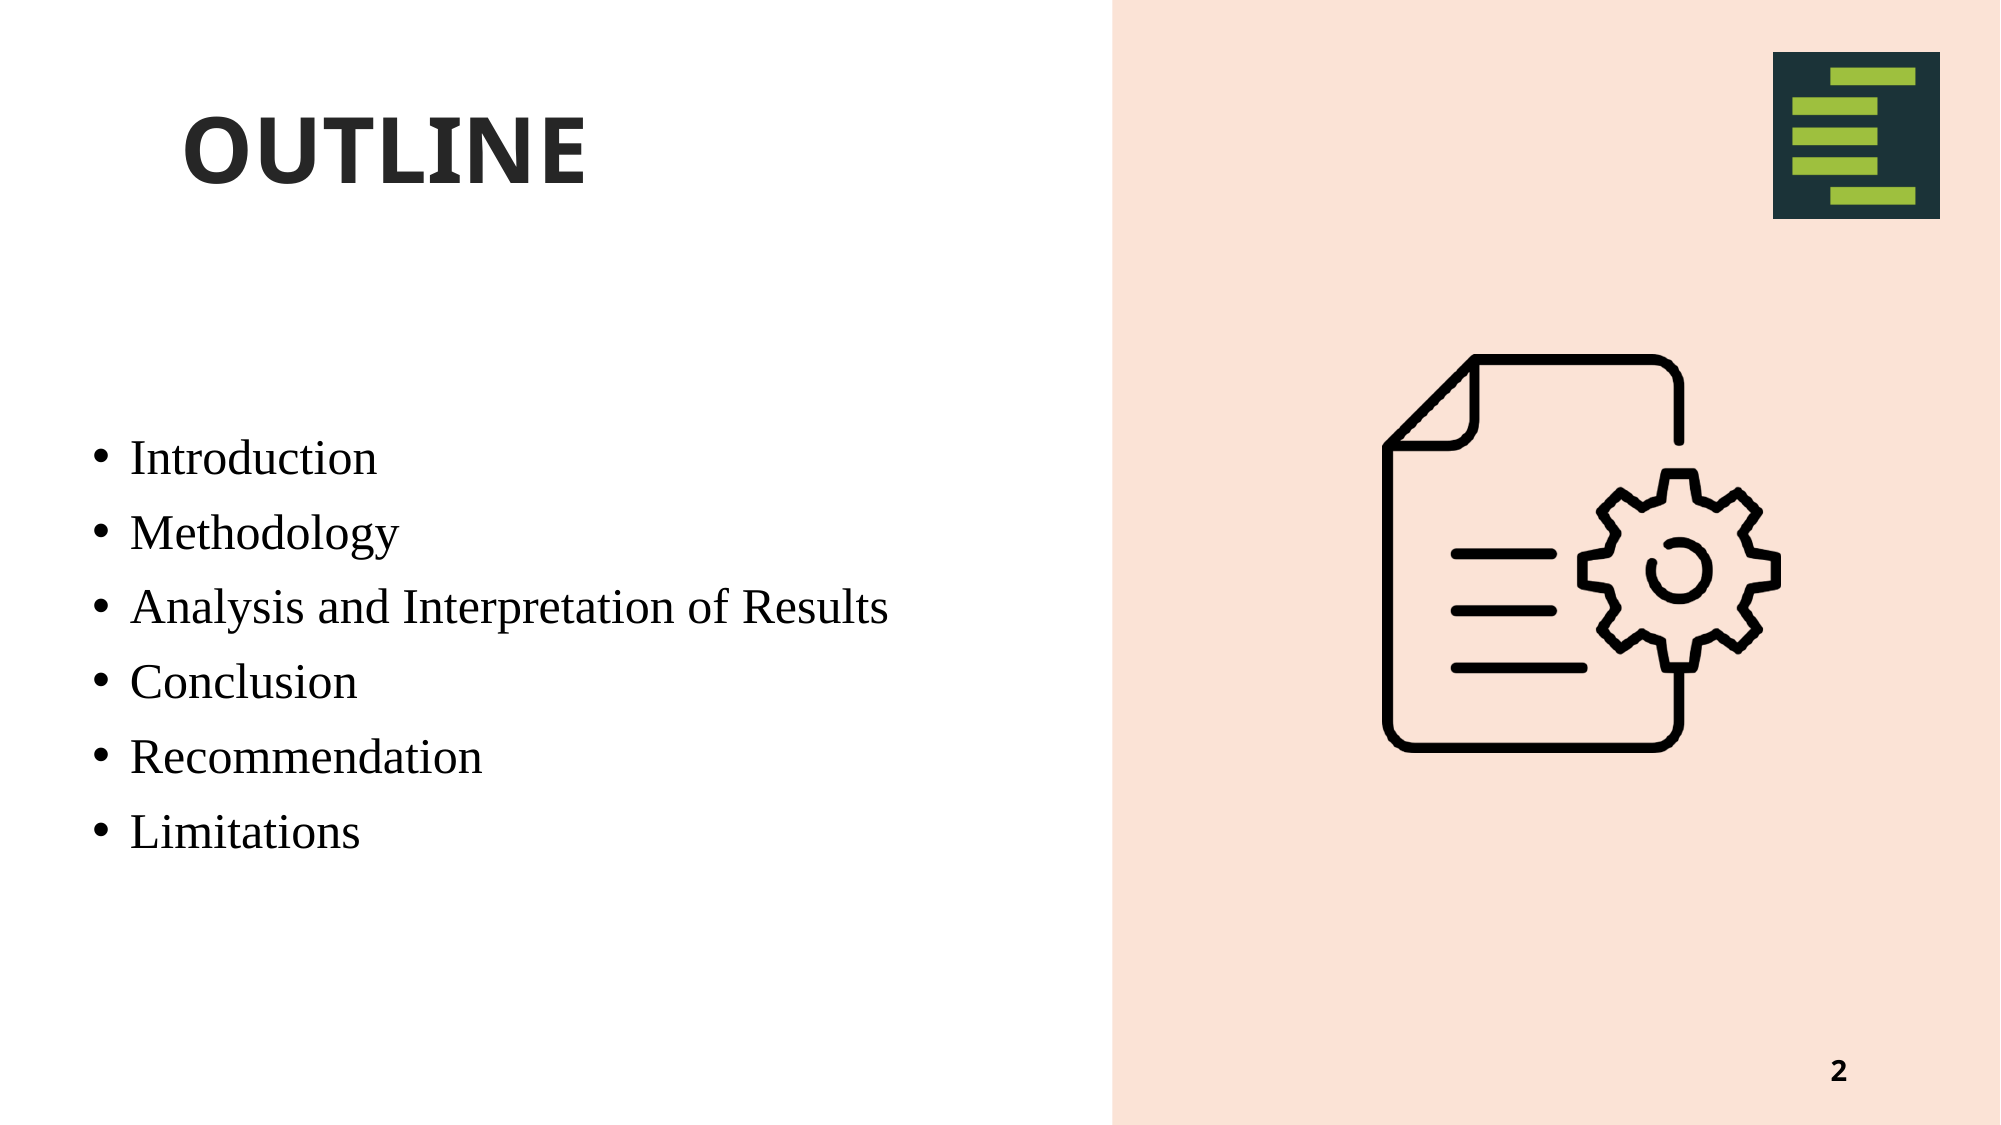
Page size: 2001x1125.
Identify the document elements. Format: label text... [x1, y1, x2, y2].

picture [1772, 51, 1941, 220]
text_box [1111, 0, 2000, 1125]
list Introduction Methodology Analysis and Interpretation of Results Conclusion Recommendation Limitations [77, 242, 1113, 1048]
text_box OUTLINE [165, 55, 1113, 242]
picture [1382, 353, 1782, 753]
text_box [0, 0, 1111, 1125]
slide_number 2 [1412, 1042, 1863, 1103]
